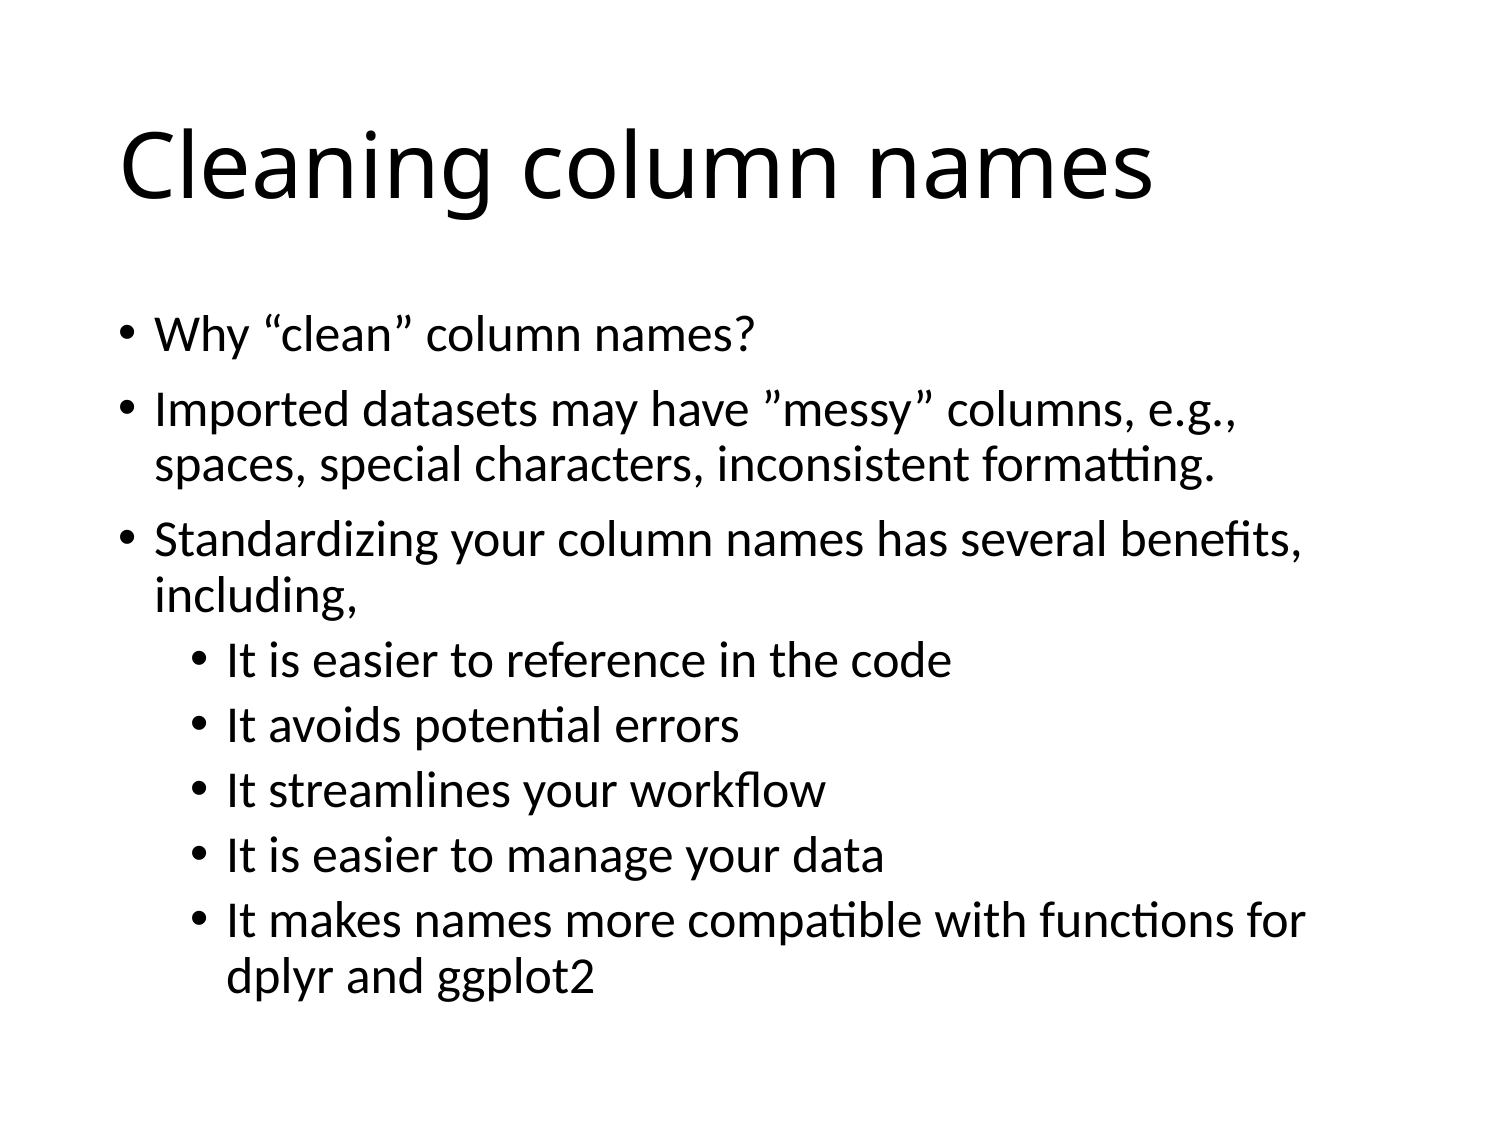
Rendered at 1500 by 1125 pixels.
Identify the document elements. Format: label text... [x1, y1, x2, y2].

list Why “clean” column names? Imported datasets may have ”messy” columns, e.g., spaces, special characters, inconsistent formatting. Standardizing your column names has several benefits, including, It is easier to reference in the code It avoids potential errors It streamlines your workflow It is easier to manage your data It makes names more compatible with functions for dplyr and ggplot2 [103, 299, 1397, 1014]
title Cleaning column names [103, 59, 1397, 278]
